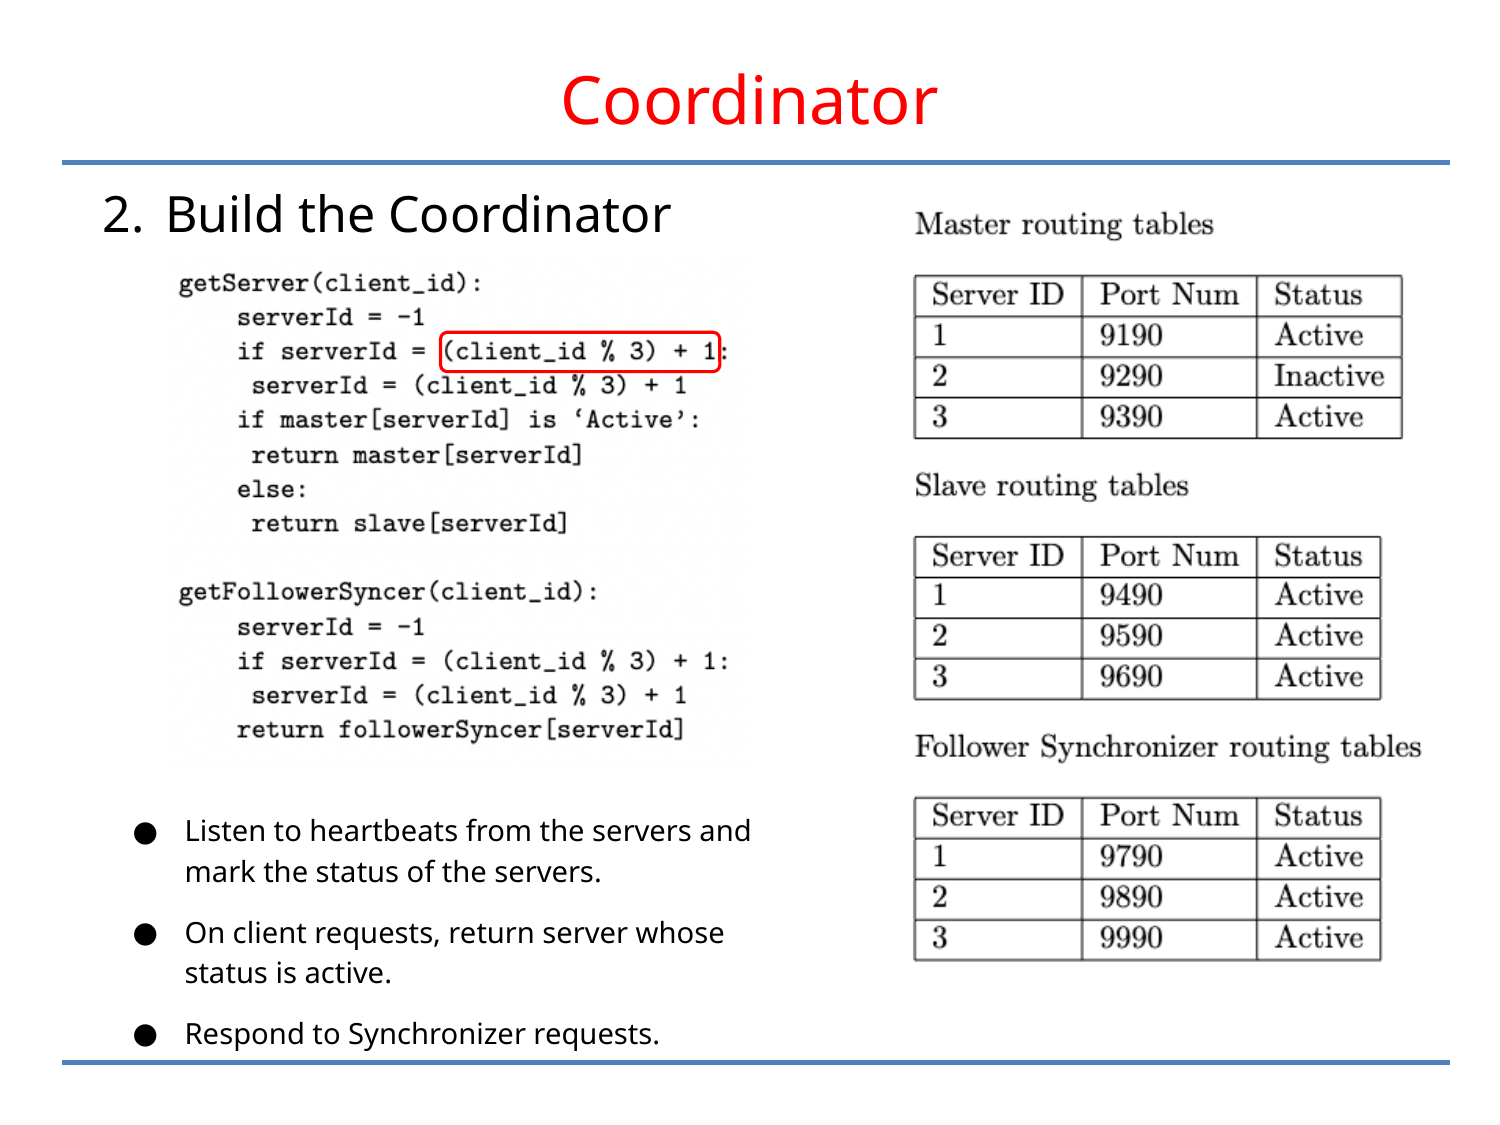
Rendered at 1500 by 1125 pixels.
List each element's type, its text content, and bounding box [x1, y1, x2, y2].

text_box Listen to heartbeats from the servers and mark the status of the servers. On client requests, return server whose status is active. Respond to Synchronizer requests. [94, 792, 770, 1066]
list Build the Coordinator [75, 174, 1425, 1050]
picture [889, 189, 1447, 987]
picture [168, 253, 751, 770]
title Coordinator [75, 45, 1425, 150]
